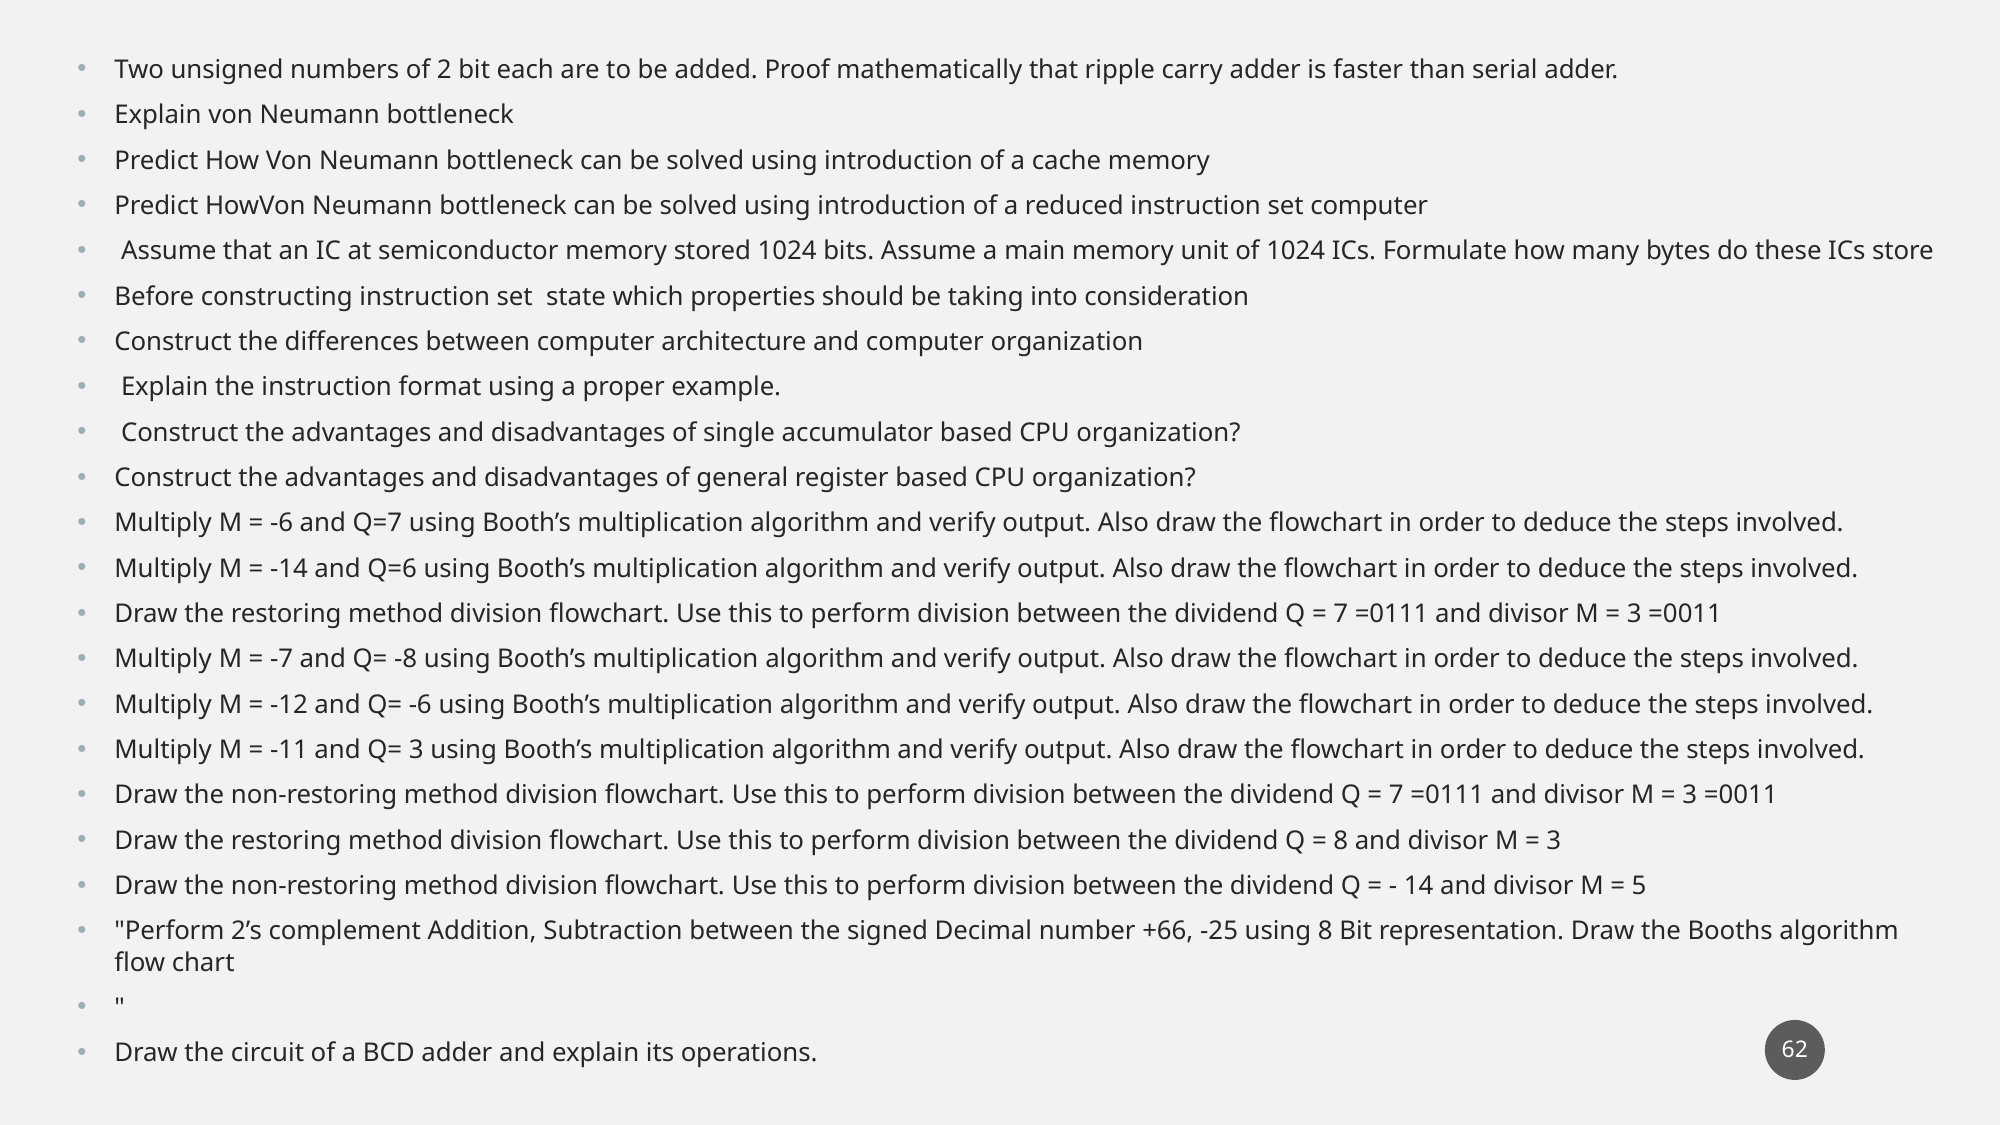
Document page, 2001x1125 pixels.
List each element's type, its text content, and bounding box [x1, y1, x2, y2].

slide_number 62 [1764, 1019, 1825, 1080]
list Two unsigned numbers of 2 bit each are to be added. Proof mathematically that ripple carry adder is faster than serial adder. Explain von Neumann bottleneck Predict How Von Neumann bottleneck can be solved using introduction of a cache memory Predict HowVon Neumann bottleneck can be solved using introduction of a reduced instruction set computer Assume that an IC at semiconductor memory stored 1024 bits. Assume a main memory unit of 1024 ICs. Formulate how many bytes do these ICs store Before constructing instruction set state which properties should be taking into consideration Construct the differences between computer architecture and computer organization Explain the instruction format using a proper example. Construct the advantages and disadvantages of single accumulator based CPU organization? Construct the advantages and disadvantages of general register based CPU organization? Multiply M = -6 and Q=7 using Booth’s multiplication algorithm and verify output. Also draw the flowchart in order to deduce the steps involved. Multiply M = -14 and Q=6 using Booth’s multiplication algorithm and verify output. Also draw the flowchart in order to deduce the steps involved. Draw the restoring method division flowchart. Use this to perform division between the dividend Q = 7 =0111 and divisor M = 3 =0011 Multiply M = -7 and Q= -8 using Booth’s multiplication algorithm and verify output. Also draw the flowchart in order to deduce the steps involved. Multiply M = -12 and Q= -6 using Booth’s multiplication algorithm and verify output. Also draw the flowchart in order to deduce the steps involved. Multiply M = -11 and Q= 3 using Booth’s multiplication algorithm and verify output. Also draw the flowchart in order to deduce the steps involved. Draw the non-restoring method division flowchart. Use this to perform division between the dividend Q = 7 =0111 and divisor M = 3 =0011 Draw the restoring method division flowchart. Use this to perform division between the dividend Q = 8 and divisor M = 3 Draw the non-restoring method division flowchart. Use this to perform division between the dividend Q = - 14 and divisor M = 5 "Perform 2’s complement Addition, Subtraction between the signed Decimal number +66, -25 using 8 Bit representation. Draw the Booths algorithm flow chart " Draw the circuit of a BCD adder and explain its operations. [62, 45, 1963, 1080]
